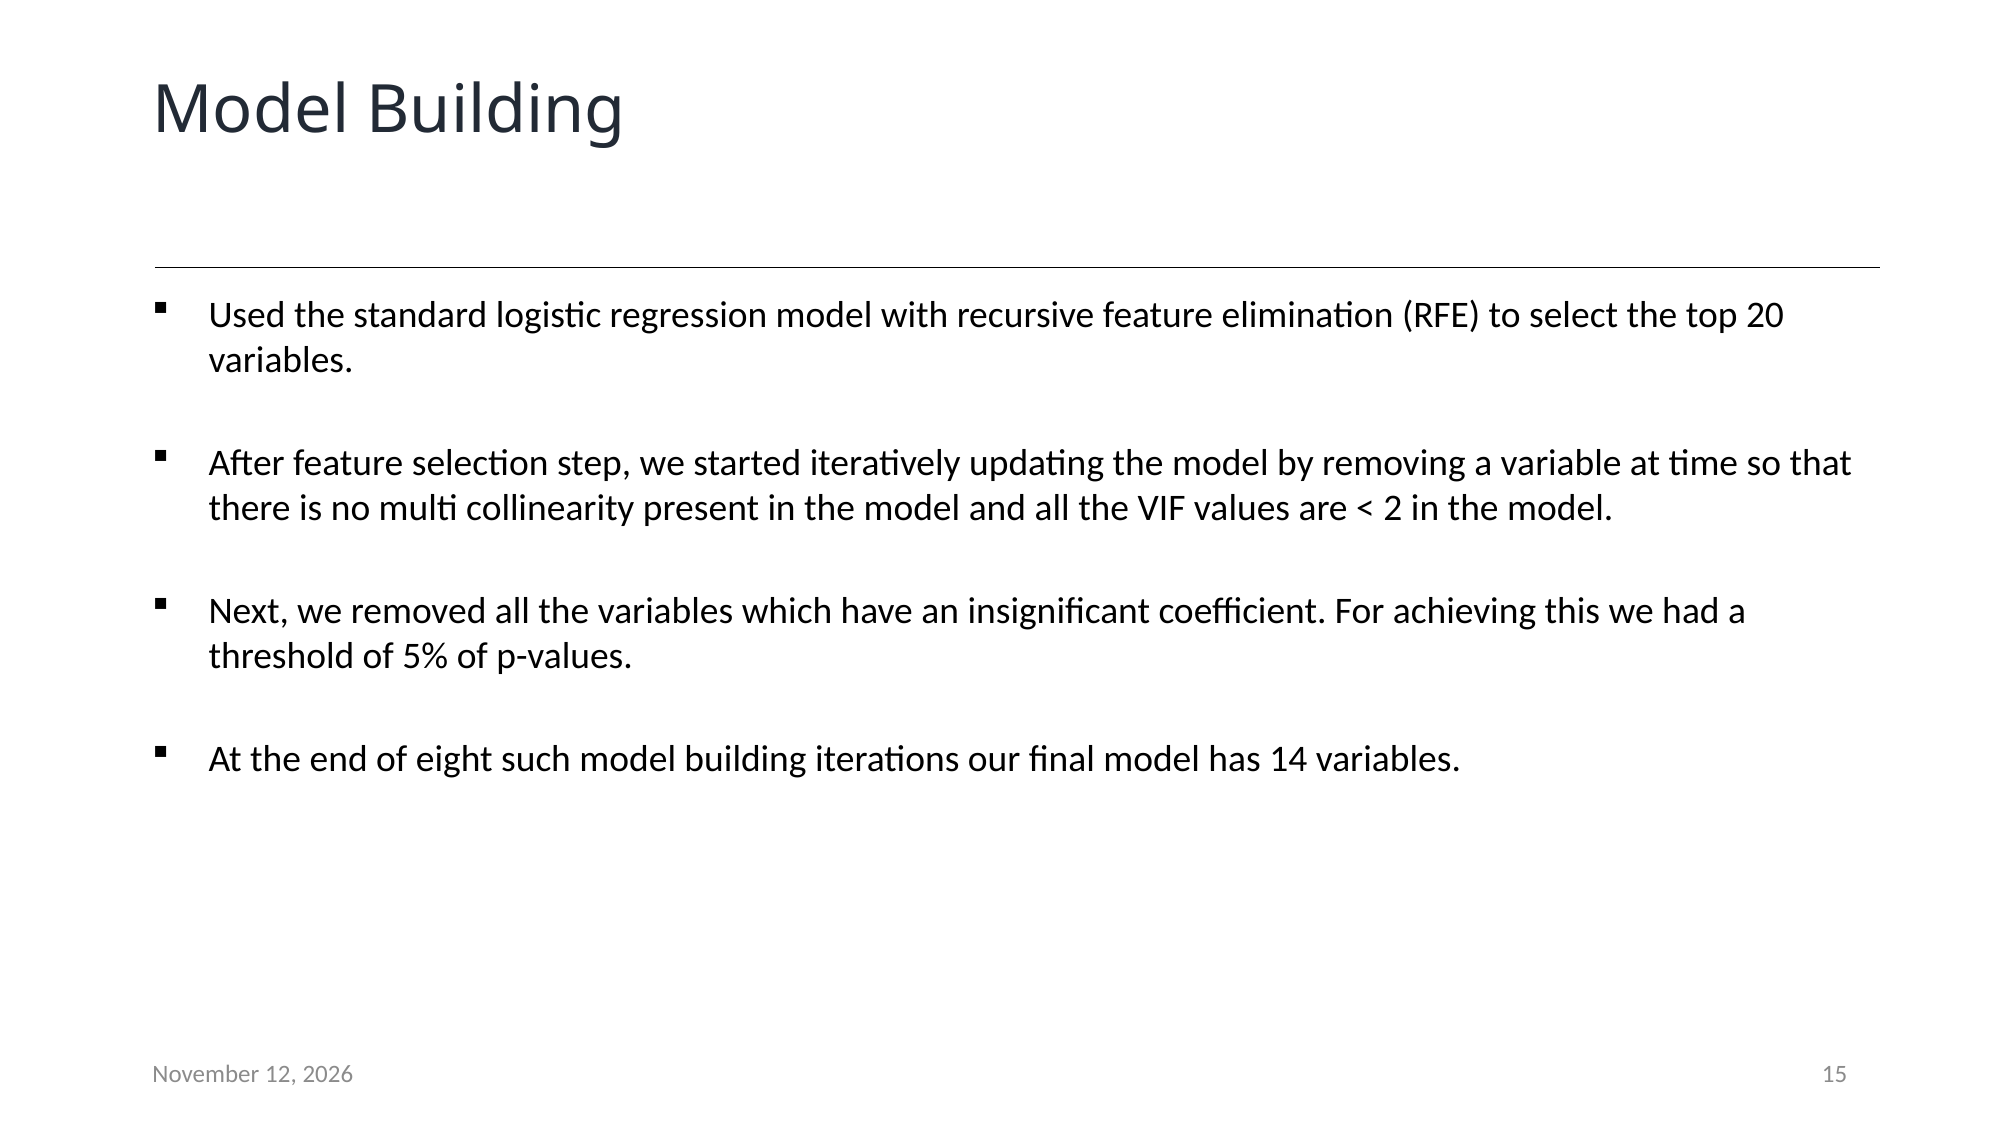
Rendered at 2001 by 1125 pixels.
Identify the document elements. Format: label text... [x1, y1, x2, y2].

title Model Building [137, 53, 1863, 155]
text_box [137, 155, 1863, 270]
text_box Used the standard logistic regression model with recursive feature elimination (RFE) to select the top 20 variables. After feature selection step, we started iteratively updating the model by removing a variable at time so that there is no multi collinearity present in the model and all the VIF values are < 2 in the model. Next, we removed all the variables which have an insignificant coefficient. For achieving this we had a threshold of 5% of p-values. At the end of eight such model building iterations our final model has 14 variables. [137, 282, 1903, 838]
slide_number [137, 1042, 588, 1103]
slide_number 15 [1412, 1042, 1863, 1103]
